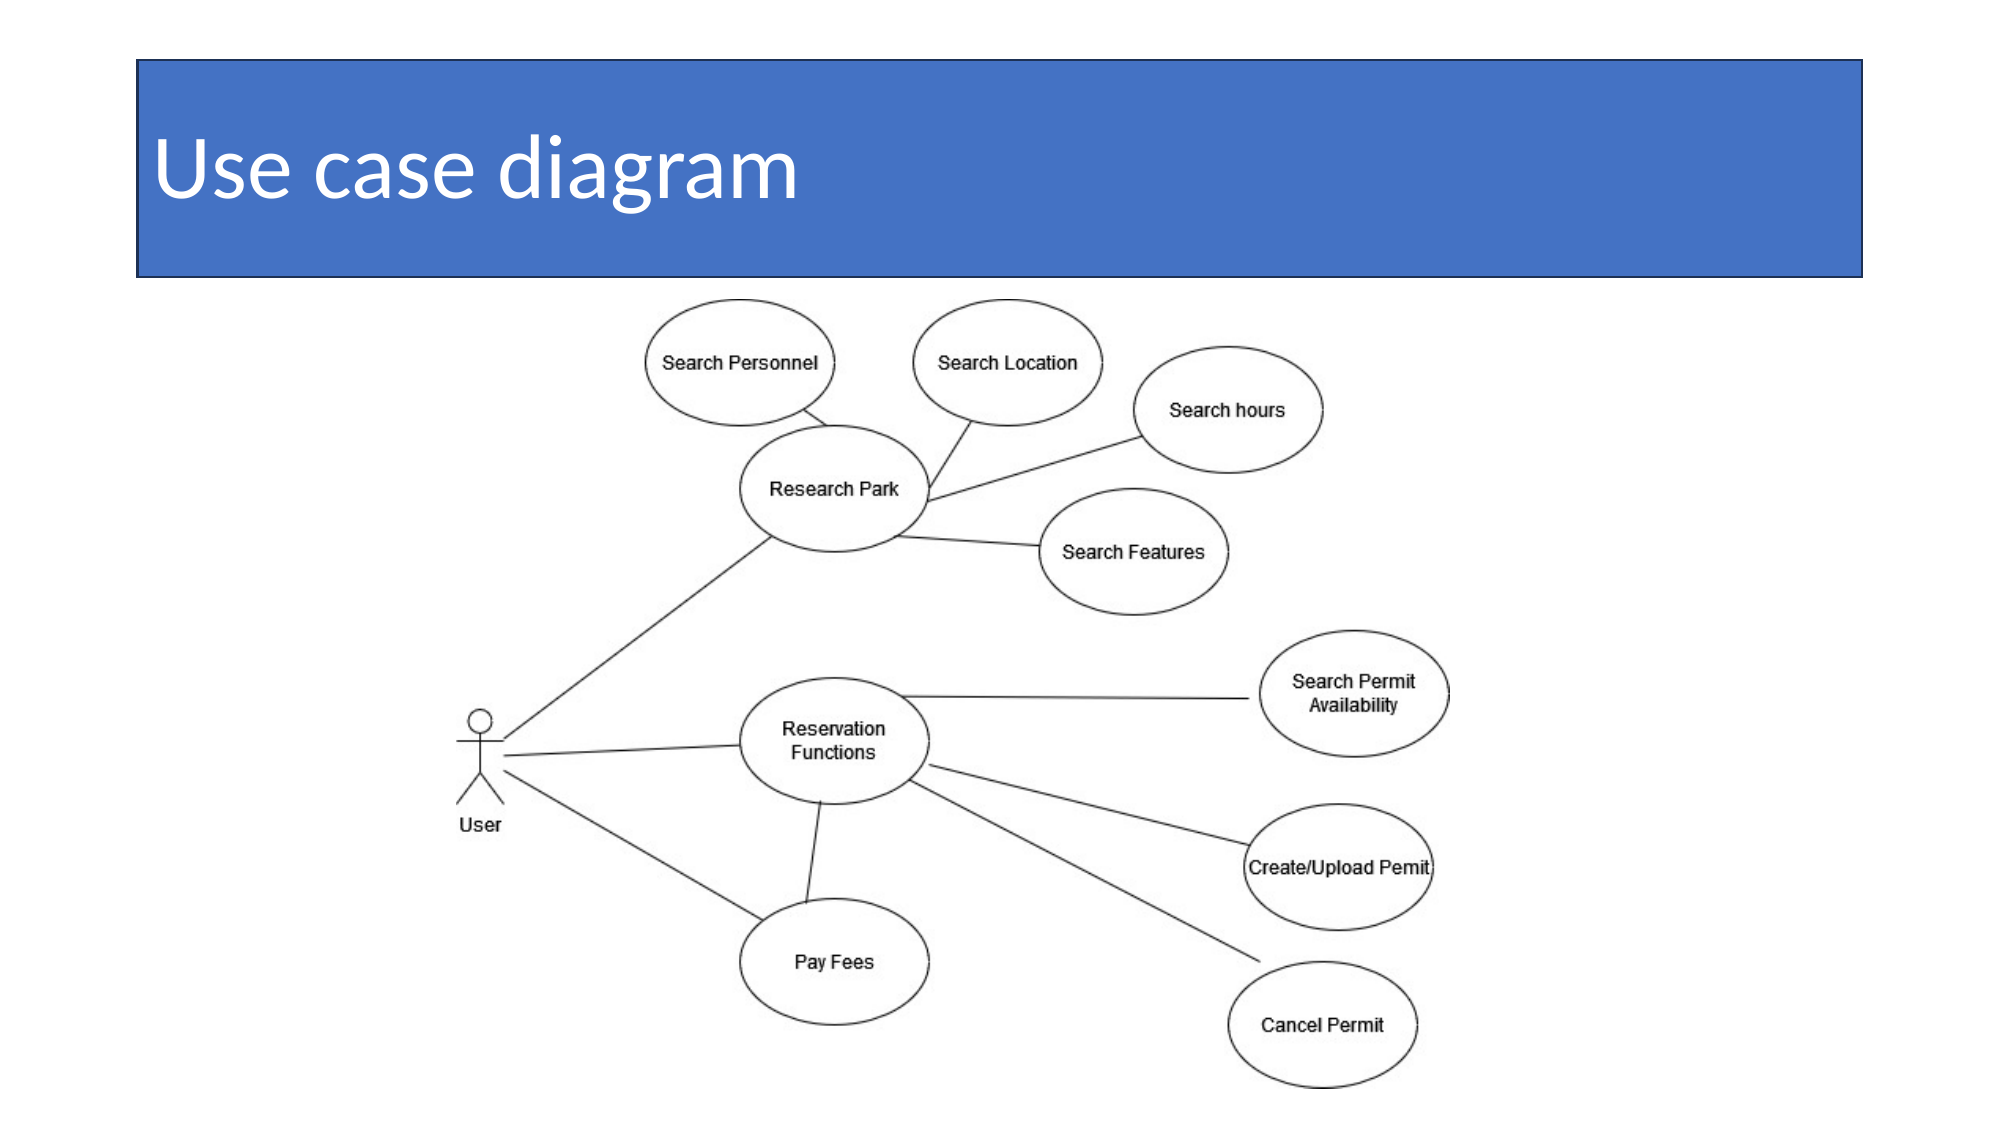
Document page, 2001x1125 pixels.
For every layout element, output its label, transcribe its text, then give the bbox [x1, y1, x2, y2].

title Use case diagram [136, 59, 1863, 278]
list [456, 299, 1450, 1089]
